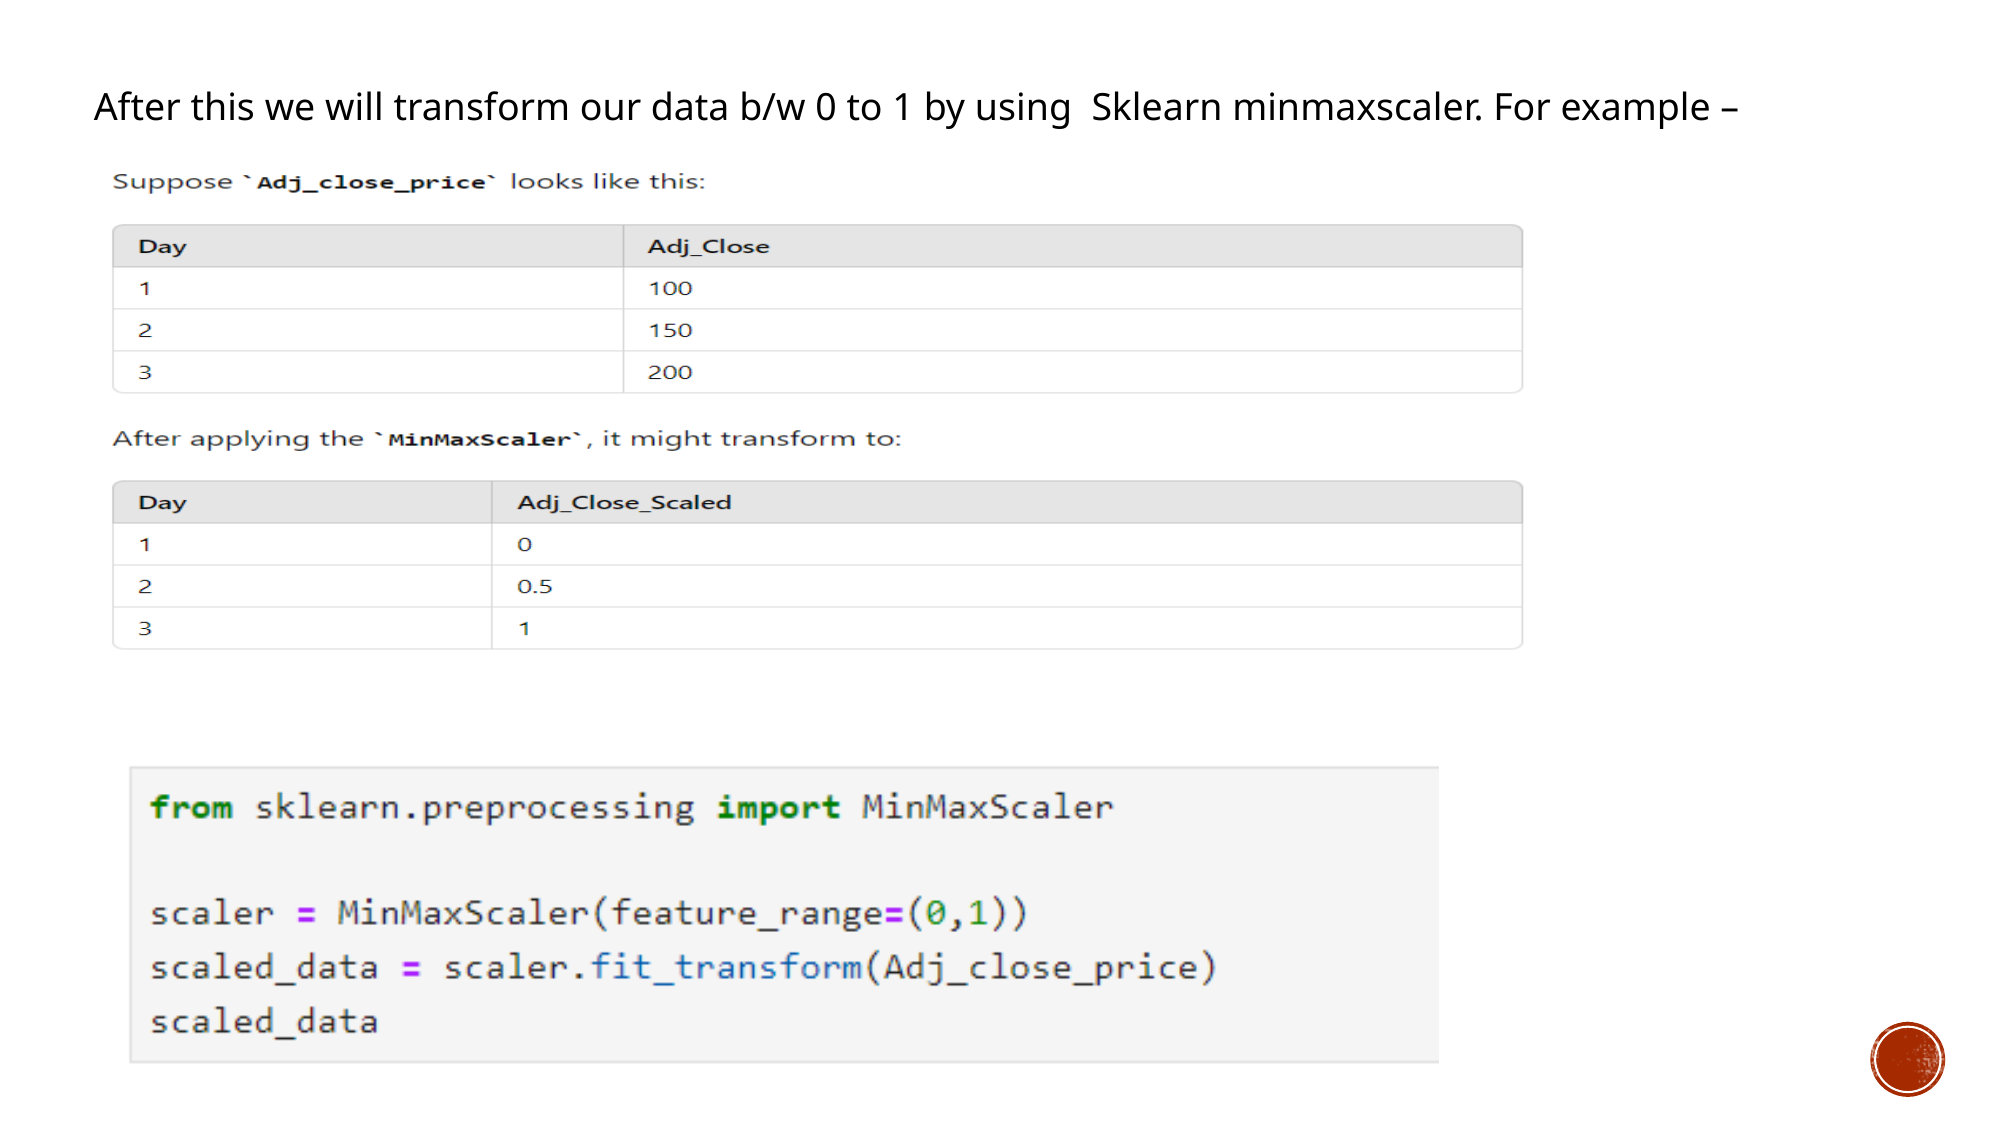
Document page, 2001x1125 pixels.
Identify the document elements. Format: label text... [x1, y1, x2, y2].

text_box After this we will transform our data b/w 0 to 1 by using Sklearn minmaxscaler. For example – [78, 75, 1936, 181]
picture [116, 760, 1439, 1078]
picture [103, 167, 1635, 669]
